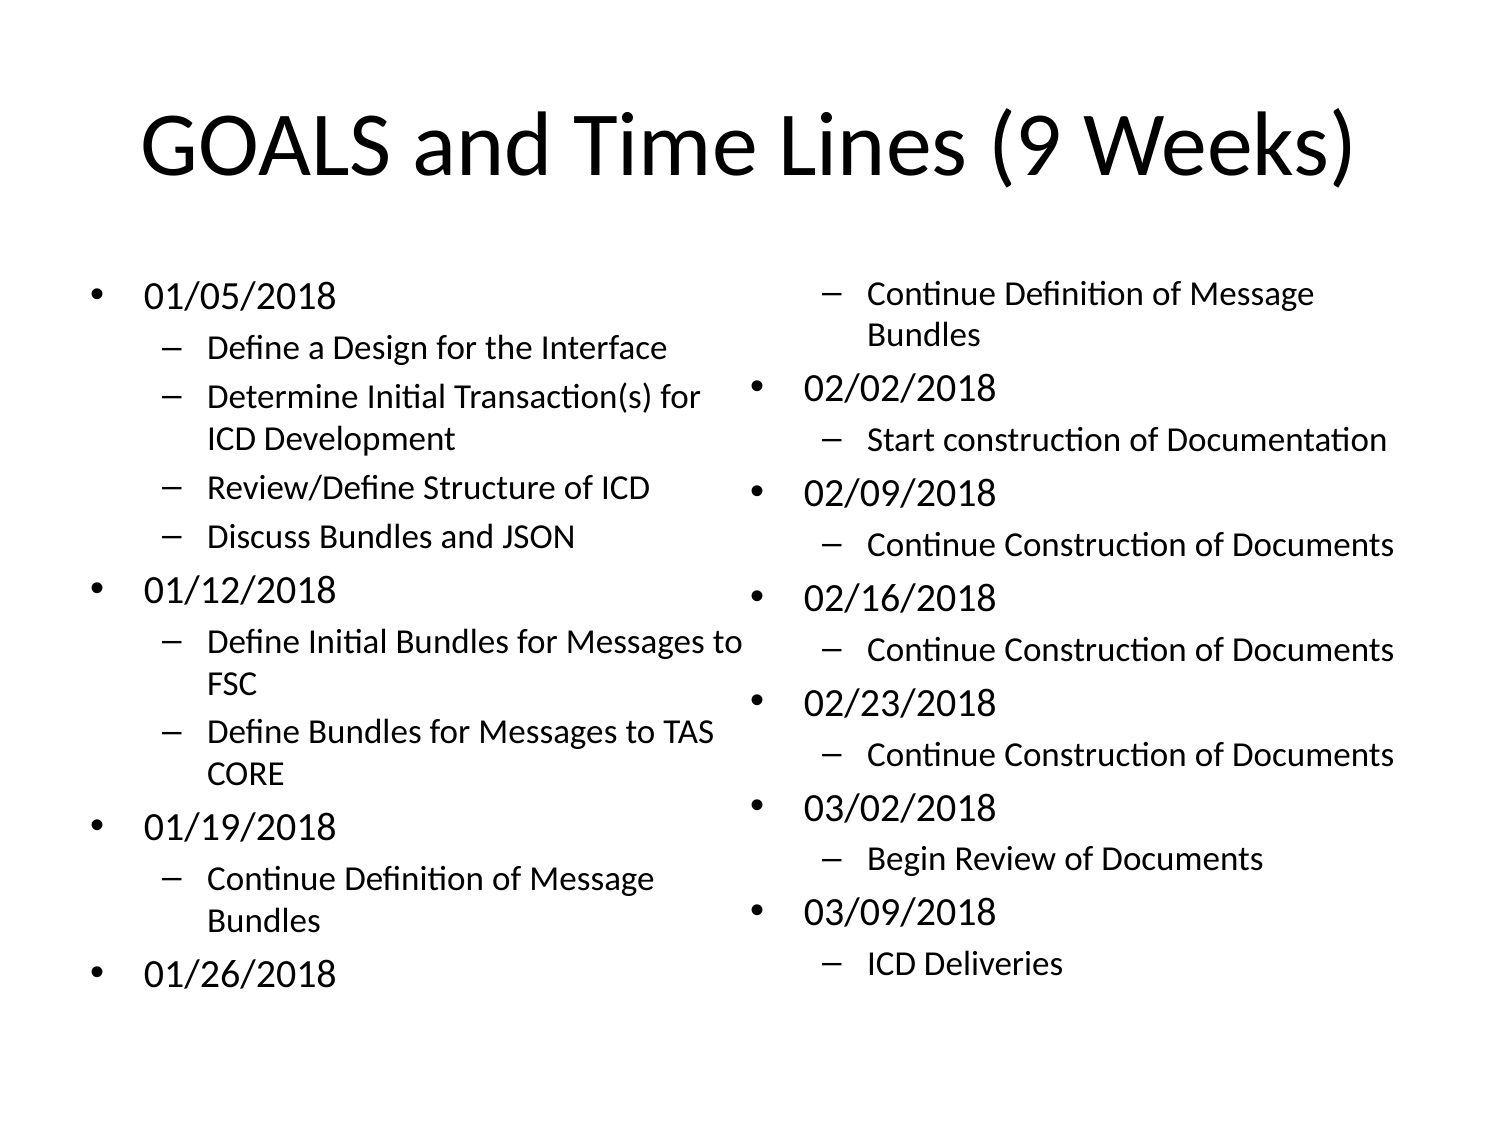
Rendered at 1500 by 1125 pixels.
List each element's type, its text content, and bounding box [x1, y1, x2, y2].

title GOALS and Time Lines (9 Weeks) [75, 45, 1425, 233]
list 01/05/2018 Define a Design for the Interface Determine Initial Transaction(s) for ICD Development Review/Define Structure of ICD Discuss Bundles and JSON 01/12/2018 Define Initial Bundles for Messages to FSC Define Bundles for Messages to TAS CORE 01/19/2018 Continue Definition of Message Bundles 01/26/2018 Continue Definition of Message Bundles 02/02/2018 Start construction of Documentation 02/09/2018 Continue Construction of Documents 02/16/2018 Continue Construction of Documents 02/23/2018 Continue Construction of Documents 03/02/2018 Begin Review of Documents 03/09/2018 ICD Deliveries [75, 262, 1425, 1025]
